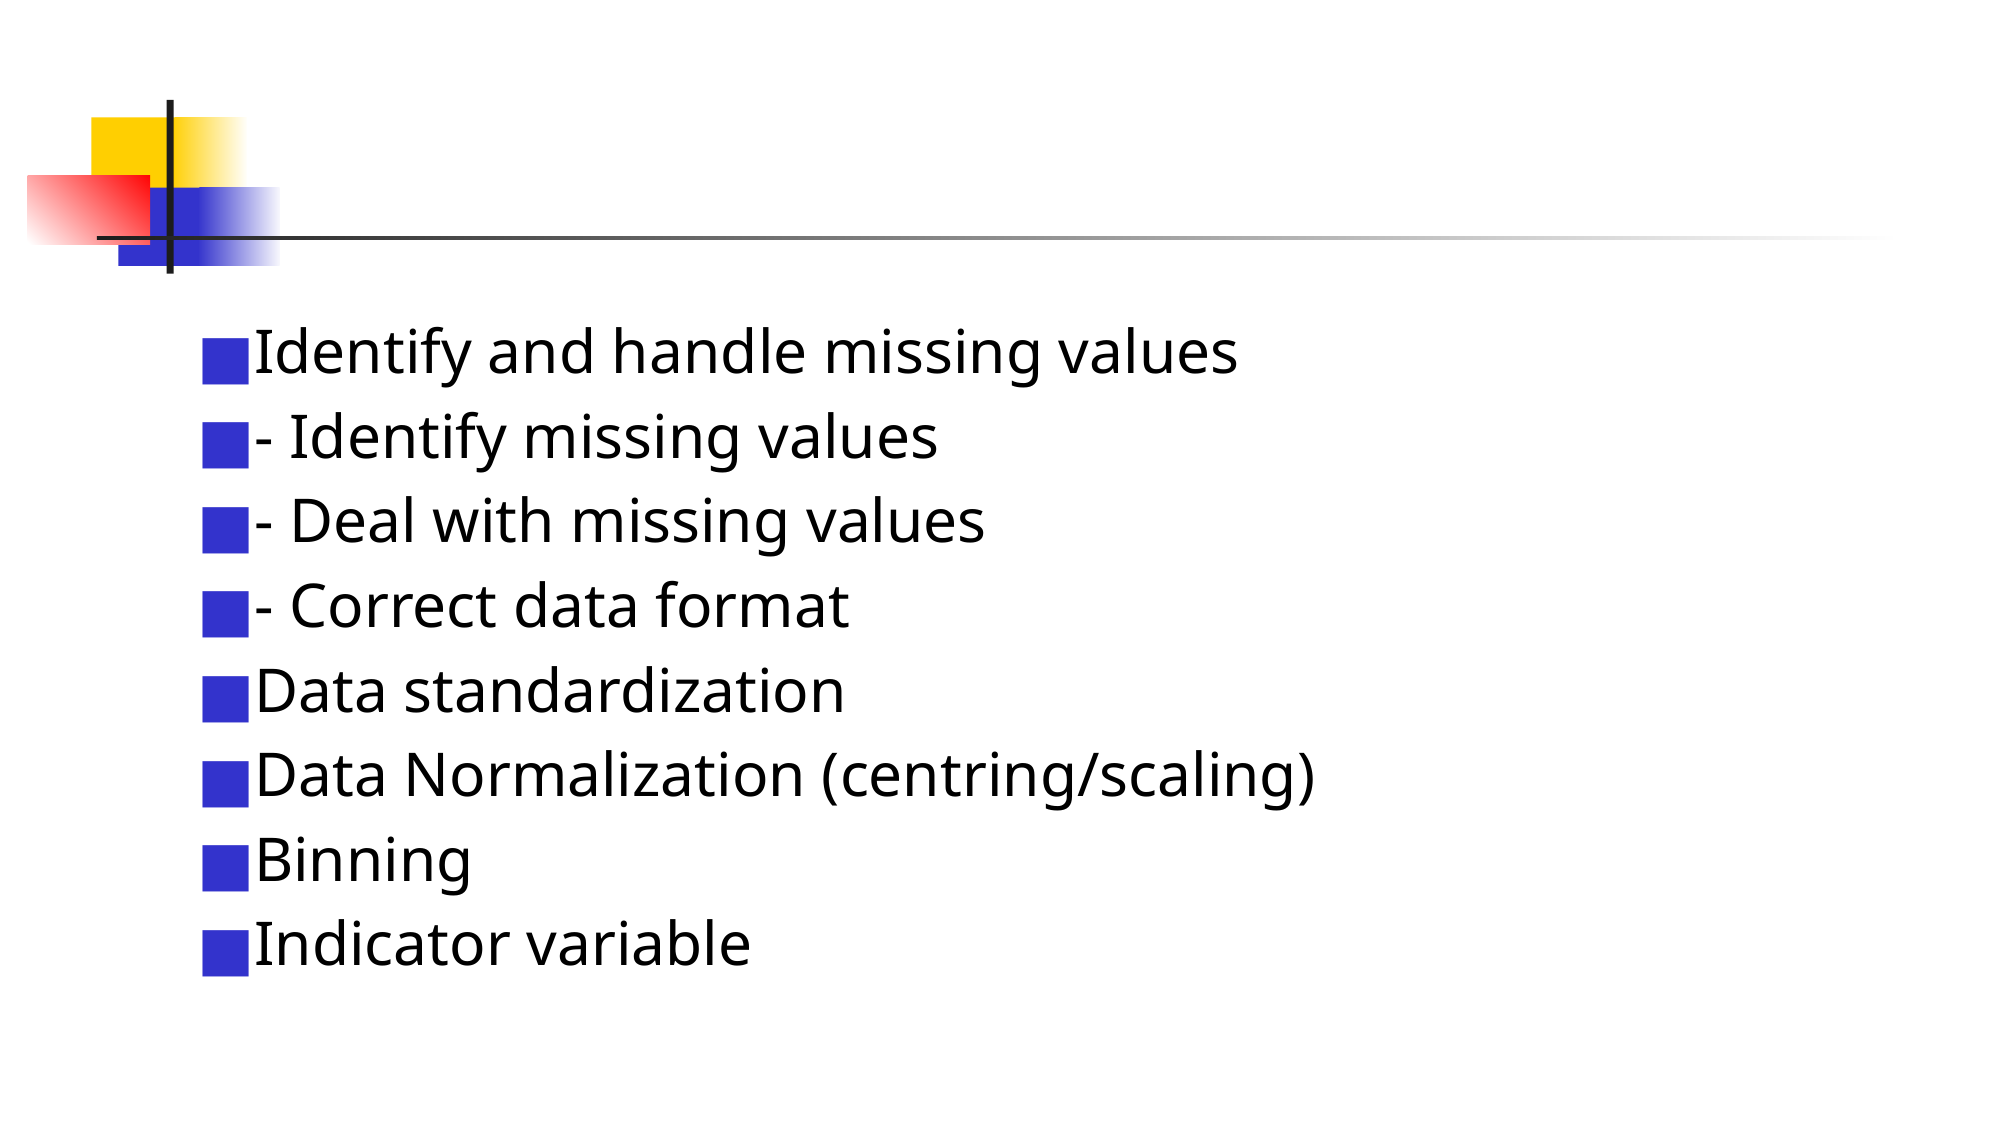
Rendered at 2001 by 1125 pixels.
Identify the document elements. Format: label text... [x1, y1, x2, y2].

list Identify and handle missing values - Identify missing values - Deal with missing values - Correct data format Data standardization Data Normalization (centring/scaling) Binning Indicator variable [183, 306, 1950, 1050]
